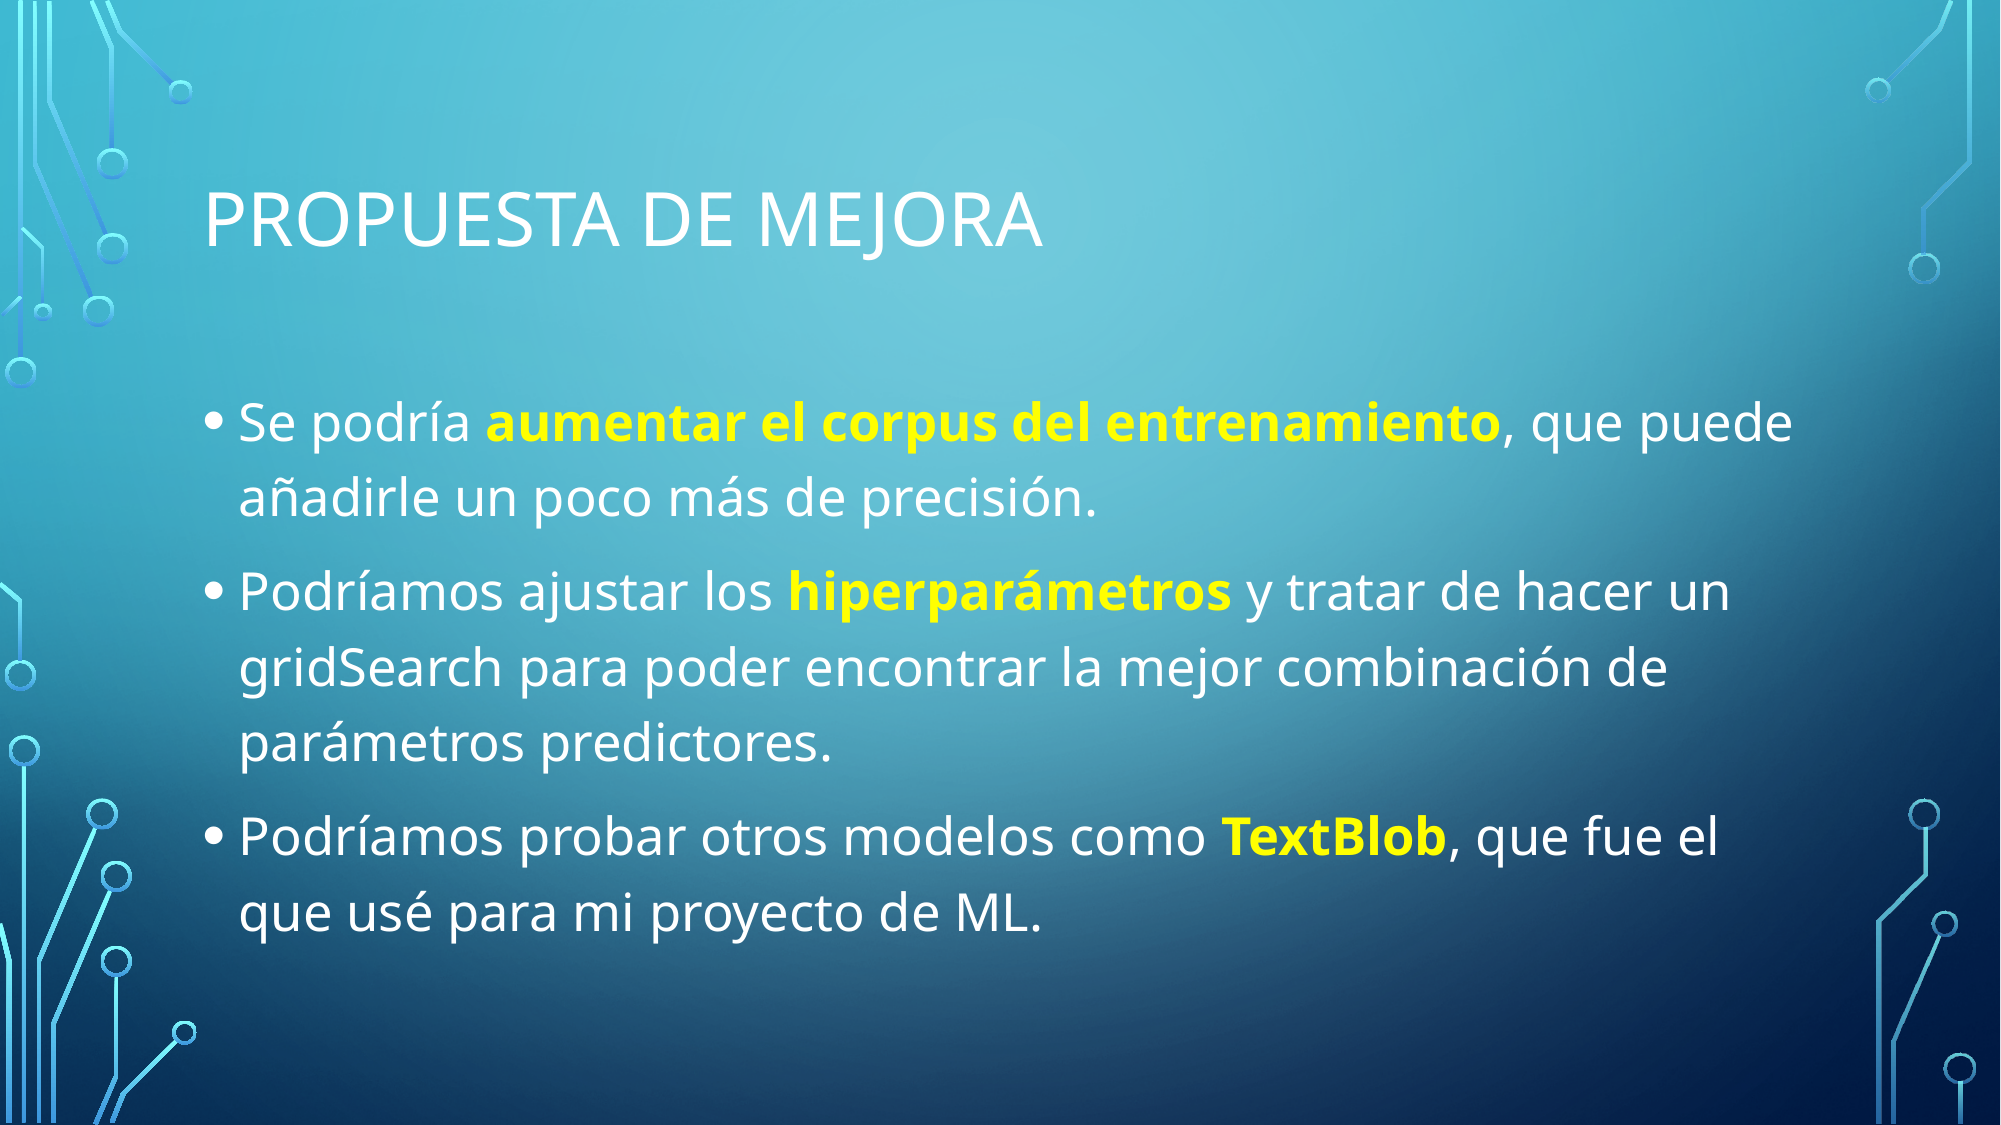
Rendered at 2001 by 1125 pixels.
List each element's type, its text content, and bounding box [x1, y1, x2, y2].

title Propuesta de mejora [187, 101, 1813, 344]
list Se podría aumentar el corpus del entrenamiento, que puede añadirle un poco más de precisión. Podríamos ajustar los hiperparámetros y tratar de hacer un gridSearch para poder encontrar la mejor combinación de parámetros predictores. Podríamos probar otros modelos como TextBlob, que fue el que usé para mi proyecto de ML. [187, 369, 1813, 950]
